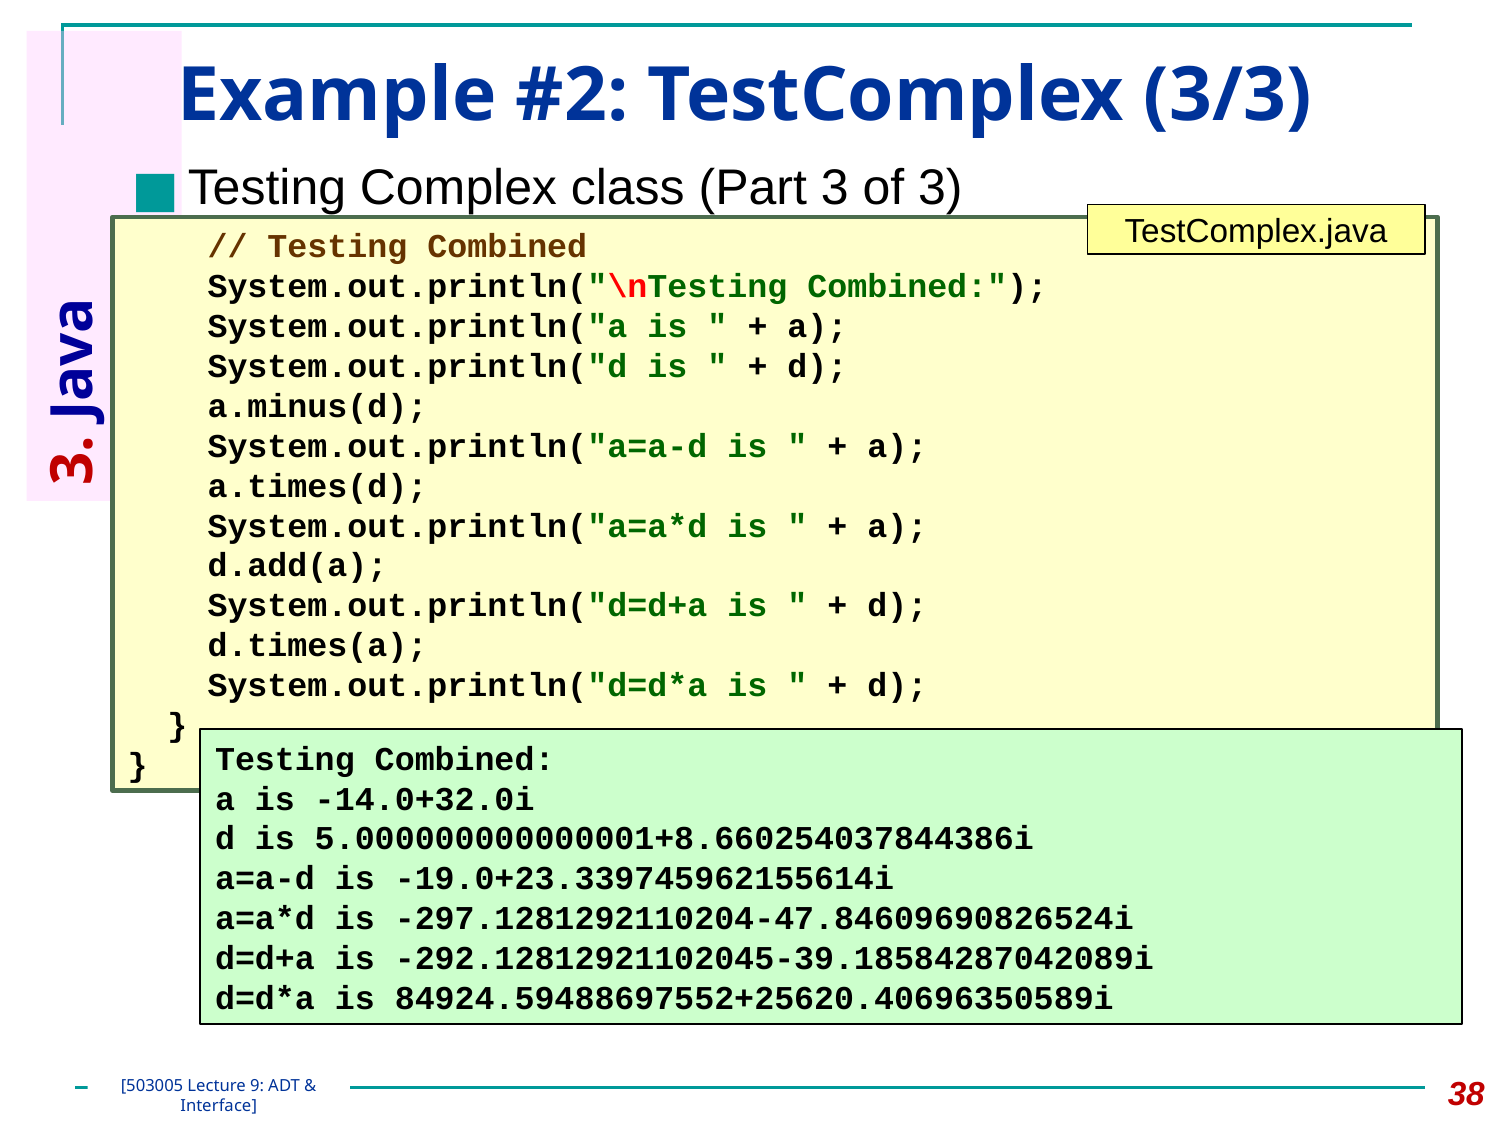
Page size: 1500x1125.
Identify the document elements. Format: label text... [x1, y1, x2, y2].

text_box Testing Combined: a is -14.0+32.0i d is 5.000000000000001+8.660254037844386i a=a-d is -19.0+23.339745962155614i a=a*d is -297.1281292110204-47.84609690826524i d=d+a is -292.12812921102045-39.18584287042089i d=d*a is 84924.59488697552+25620.40696350589i [199, 729, 1463, 1024]
text_box 3. Java Interface [26, 30, 182, 501]
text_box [112, 204, 1438, 798]
text_box [503005 Lecture 9: ADT & Interface] [87, 1074, 350, 1100]
slide_number ‹#› [1400, 1065, 1500, 1125]
title Example #2: TestComplex (3/3) [182, 37, 1463, 167]
list Testing Complex class (Part 3 of 3) [116, 146, 1405, 202]
